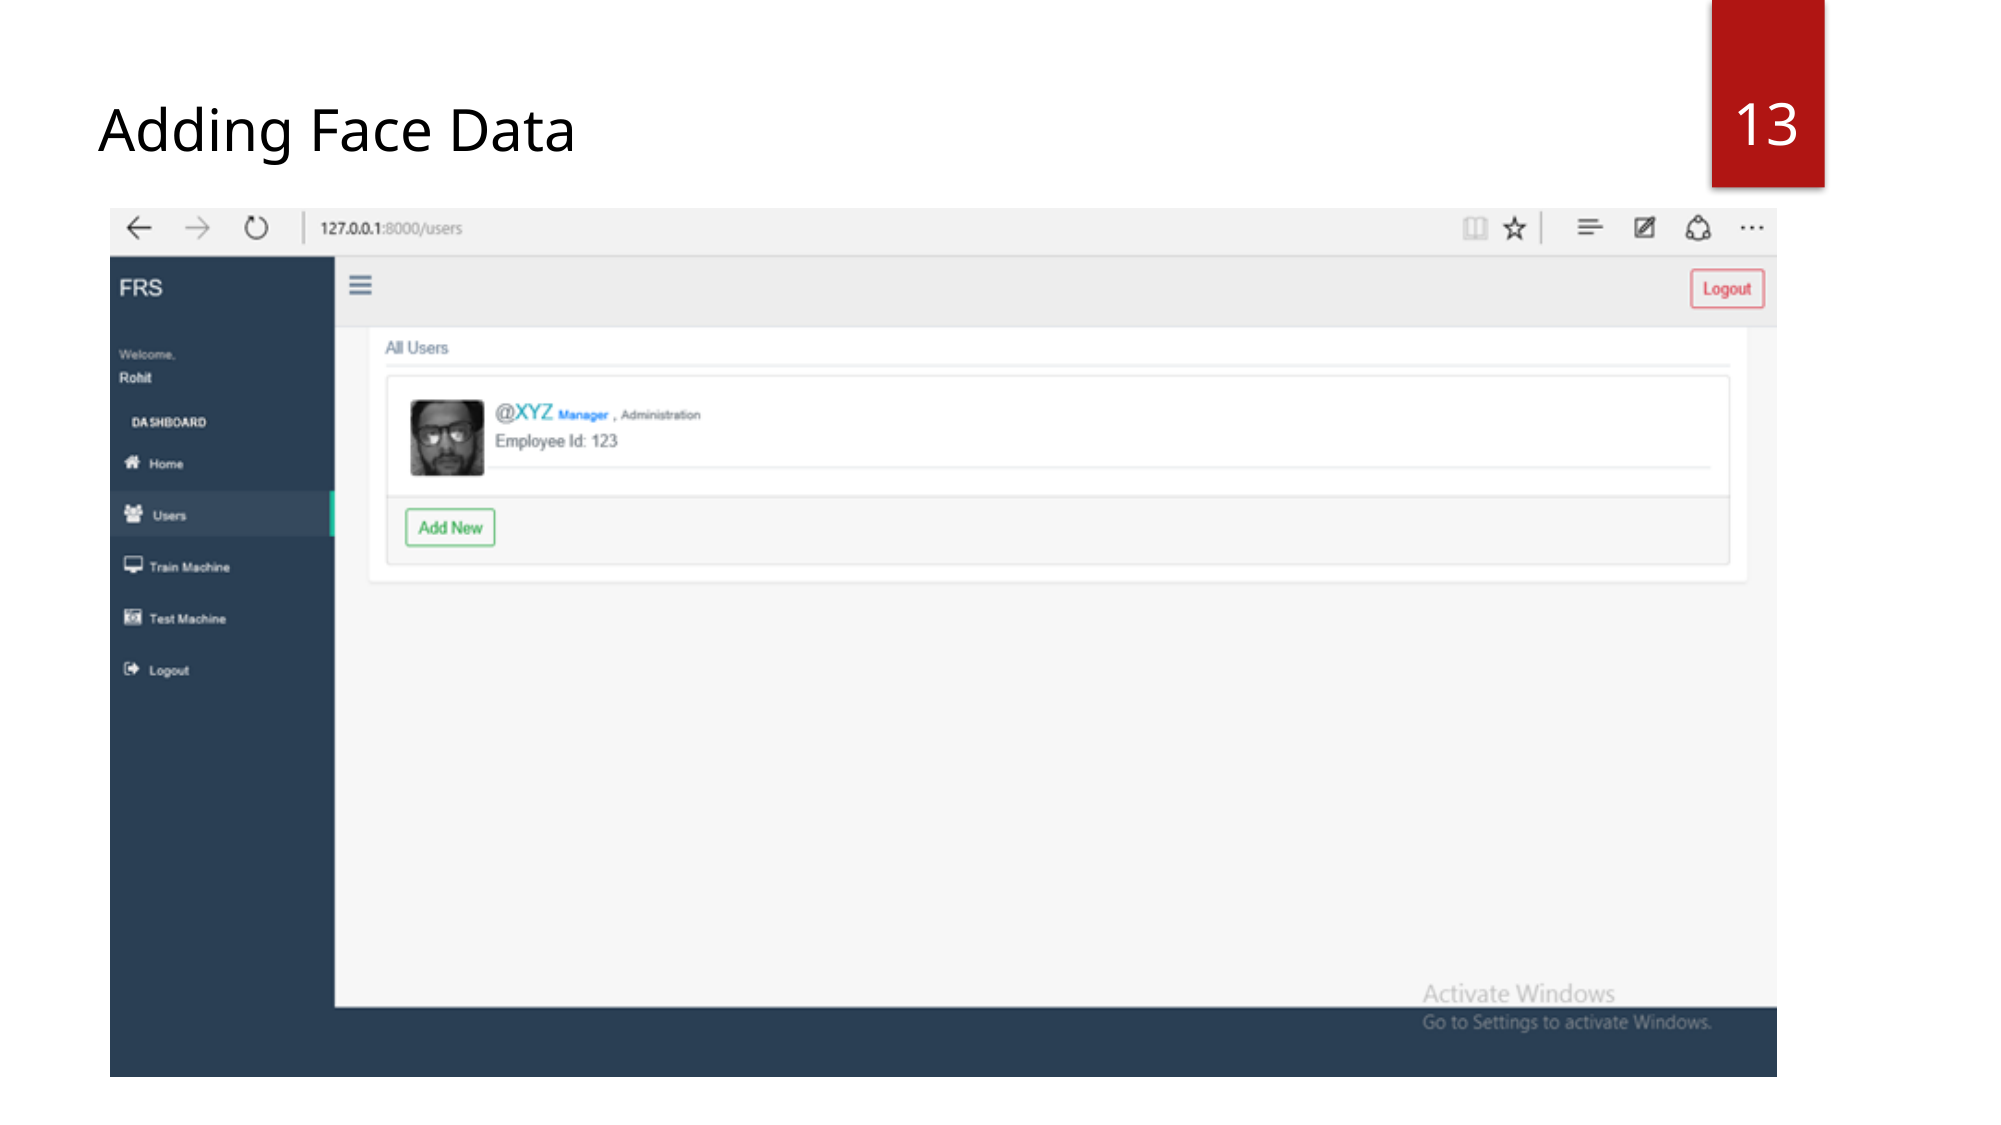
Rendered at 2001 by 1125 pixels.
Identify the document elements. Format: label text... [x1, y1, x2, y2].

picture [110, 208, 1777, 1077]
text_box Adding Face Data [83, 85, 689, 171]
slide_number 13 [1698, 48, 1836, 175]
